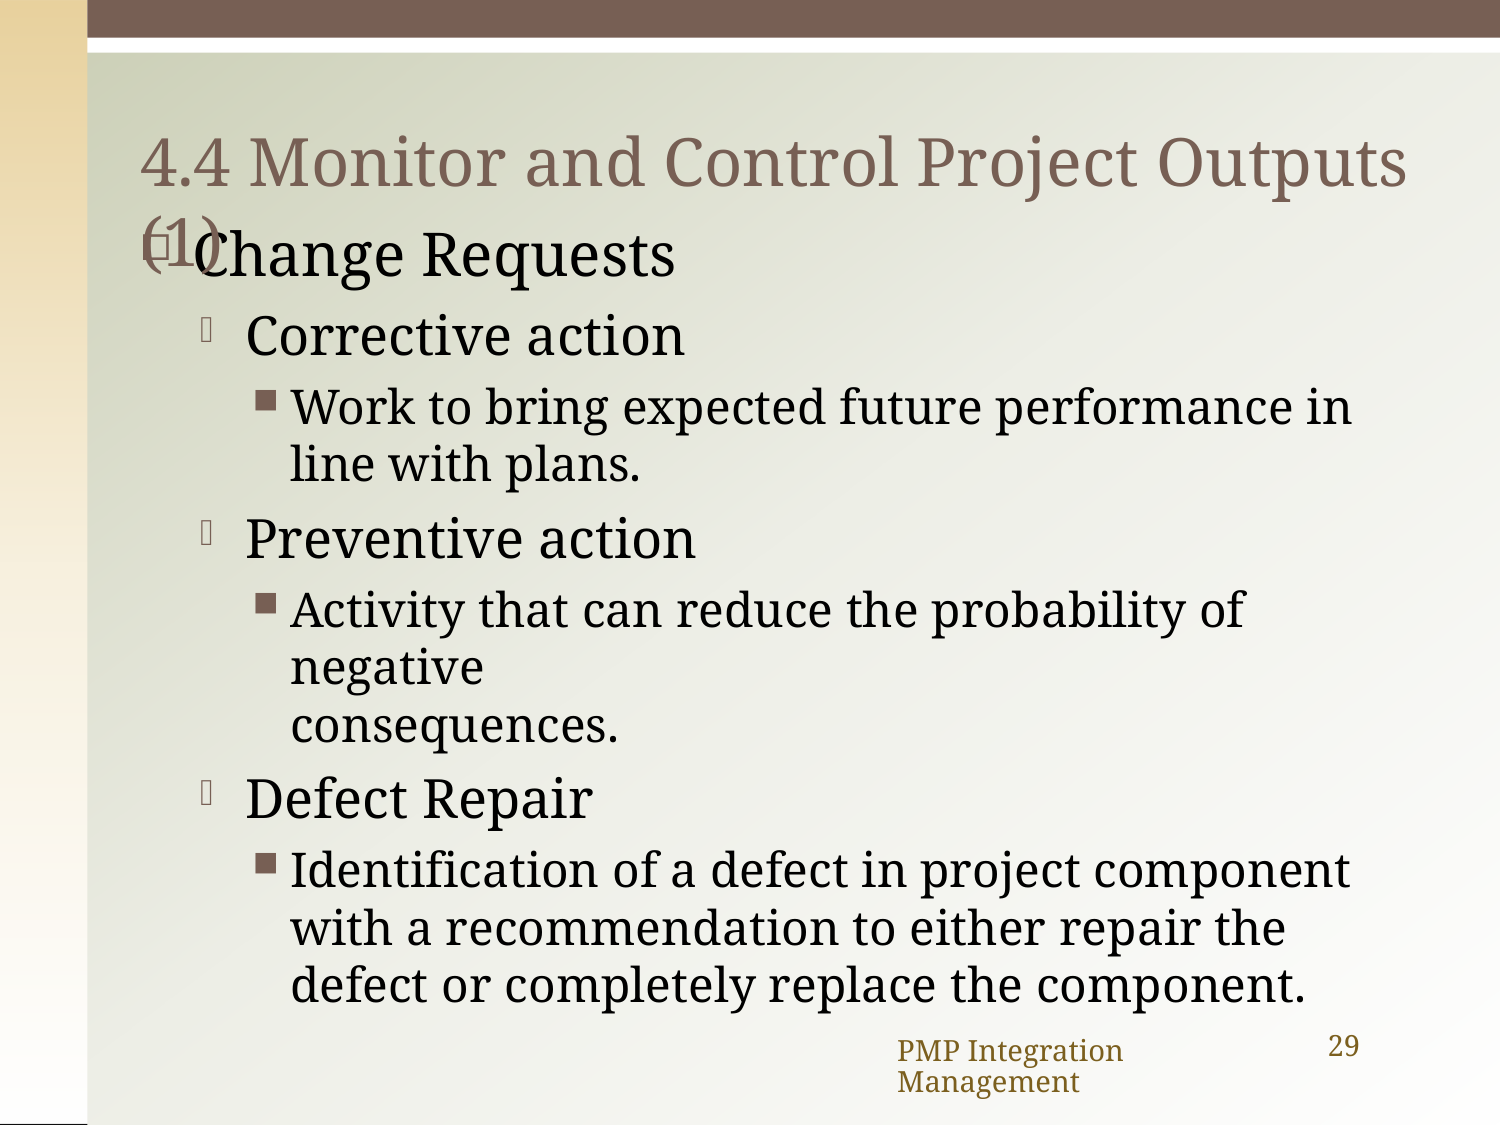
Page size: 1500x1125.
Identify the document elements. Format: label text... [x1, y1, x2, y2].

title 4.4 Monitor and Control Project Outputs (1) [137, 120, 1437, 308]
text_box Change Requests Corrective action Work to bring expected future performance in line with plans. Preventive action Activity that can reduce the probability of negative consequences. Defect Repair Identification of a defect in project component with a recommendation to either repair the defect or completely replace the component. [137, 308, 1417, 1012]
slide_number 29 [1323, 1035, 1367, 1125]
footer PMP Integration Management [895, 1035, 1292, 1125]
picture [0, 0, 1500, 1125]
